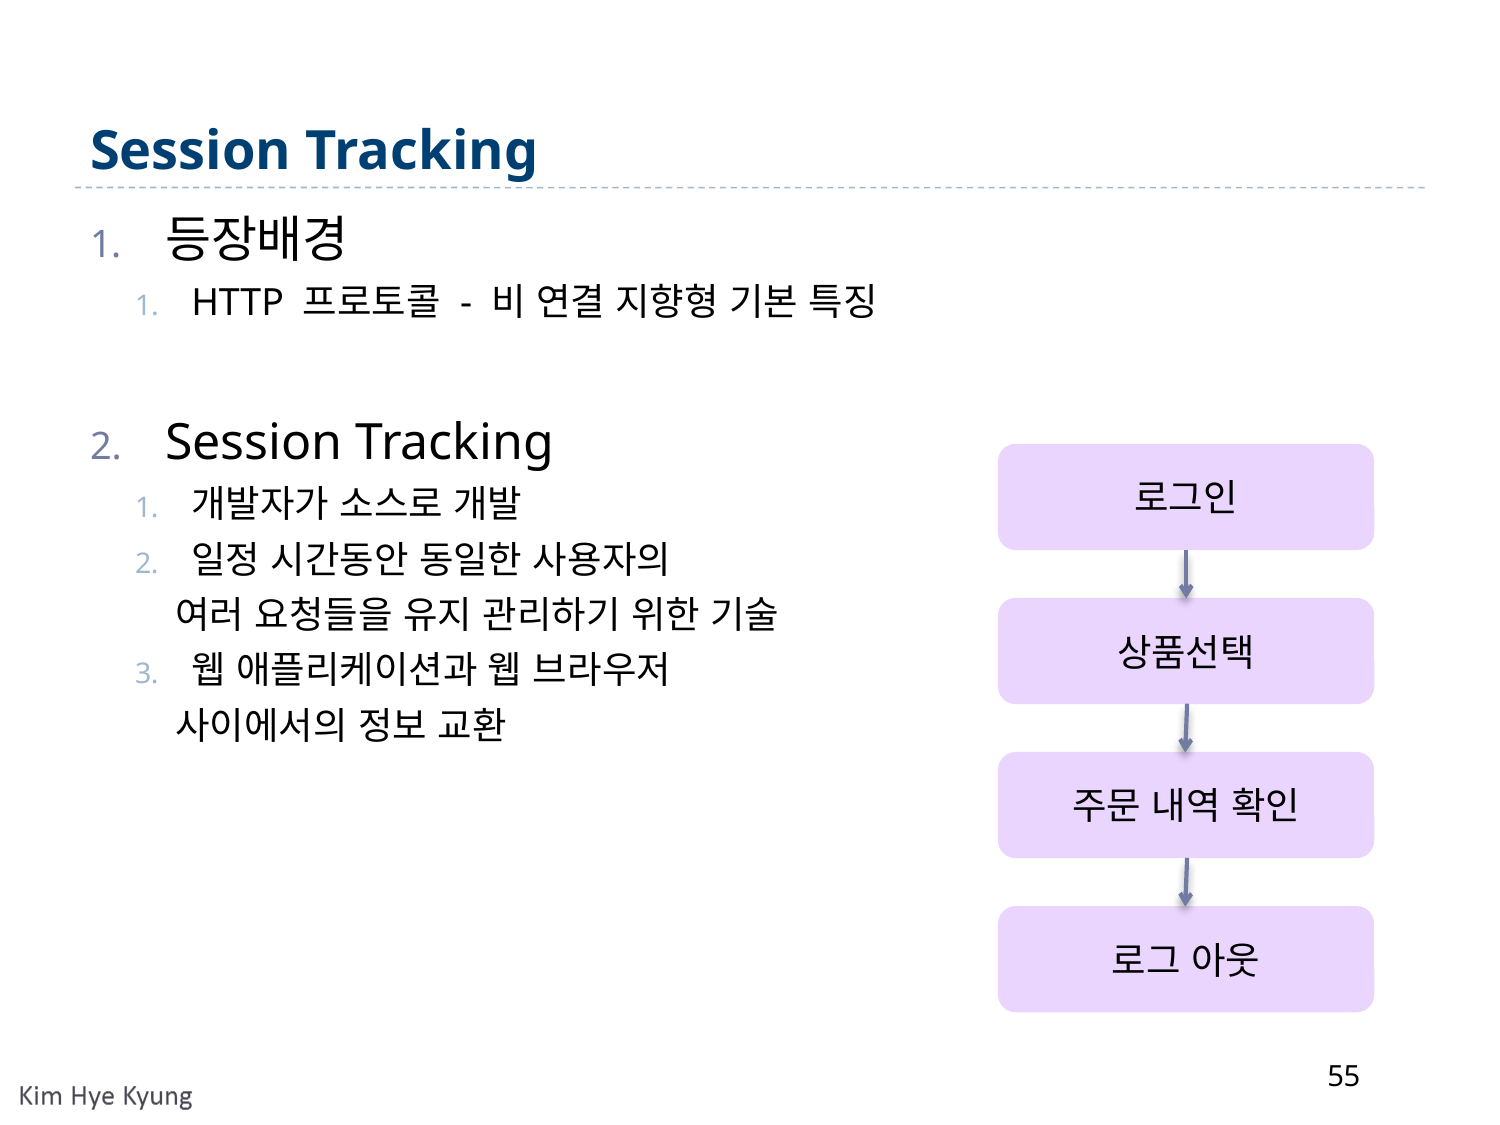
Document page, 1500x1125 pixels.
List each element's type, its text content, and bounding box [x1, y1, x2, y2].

list 등장배경 HTTP 프로토콜 - 비 연결 지향형 기본 특징 Session Tracking 개발자가 소스로 개발 일정 시간동안 동일한 사용자의 여러 요청들을 유지 관리하기 위한 기술 웹 애플리케이션과 웹 브라우저 사이에서의 정보 교환 [75, 200, 1425, 1010]
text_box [1184, 857, 1188, 907]
title Session Tracking [75, 24, 1425, 188]
text_box 로그 아웃 [996, 904, 1376, 1014]
text_box 상품선택 [996, 596, 1376, 706]
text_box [1184, 703, 1188, 753]
picture [0, 1068, 578, 1125]
slide_number 55 [1312, 1050, 1438, 1110]
text_box 주문 내역 확인 [996, 750, 1376, 860]
text_box 로그인 [996, 442, 1376, 552]
